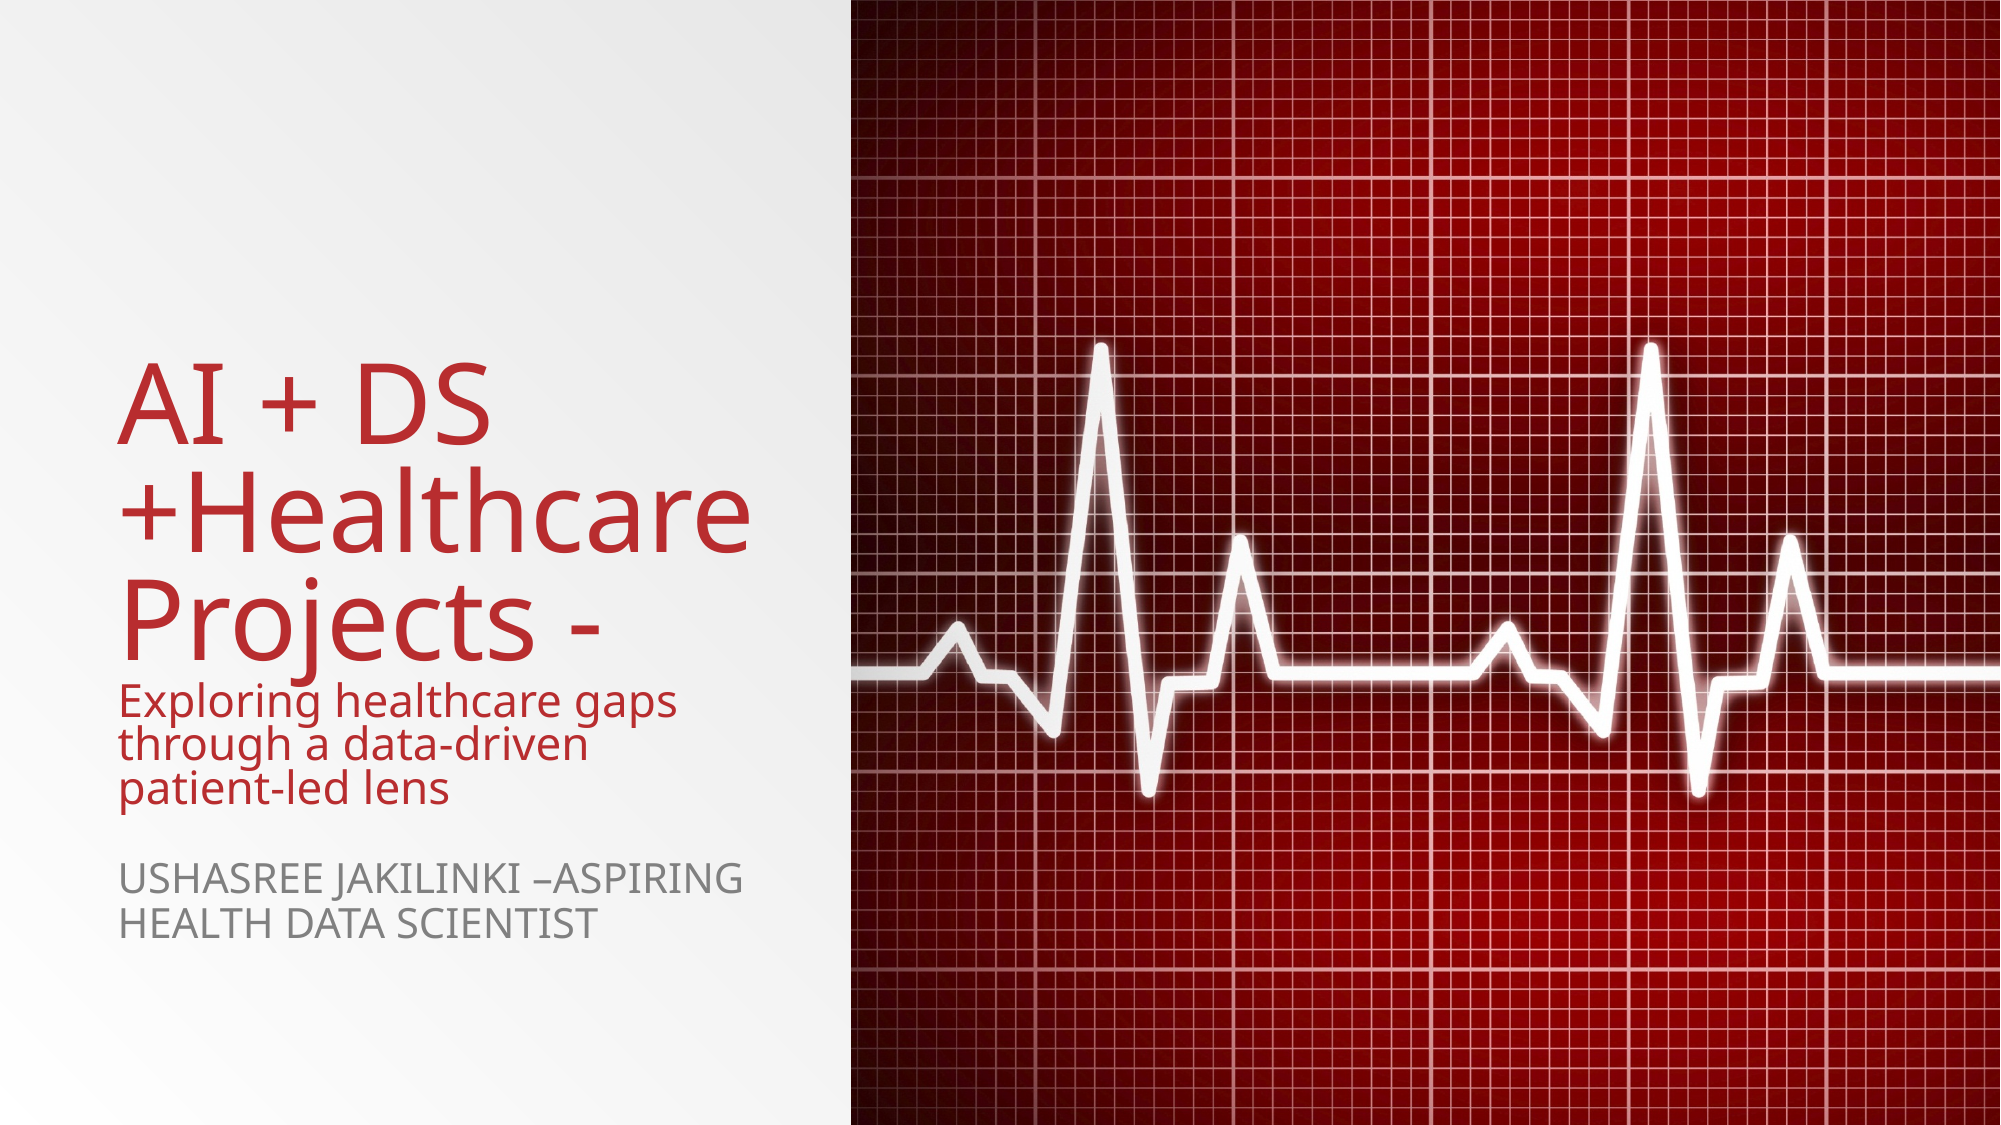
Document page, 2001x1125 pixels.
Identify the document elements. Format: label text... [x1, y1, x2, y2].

subtitle Ushasree Jakilinki –Aspiring health data scientist [102, 849, 775, 963]
title AI + DS +Healthcare Projects - Exploring healthcare gaps through a data-driven patient-led lens [102, 337, 775, 822]
picture [851, 0, 2000, 1125]
